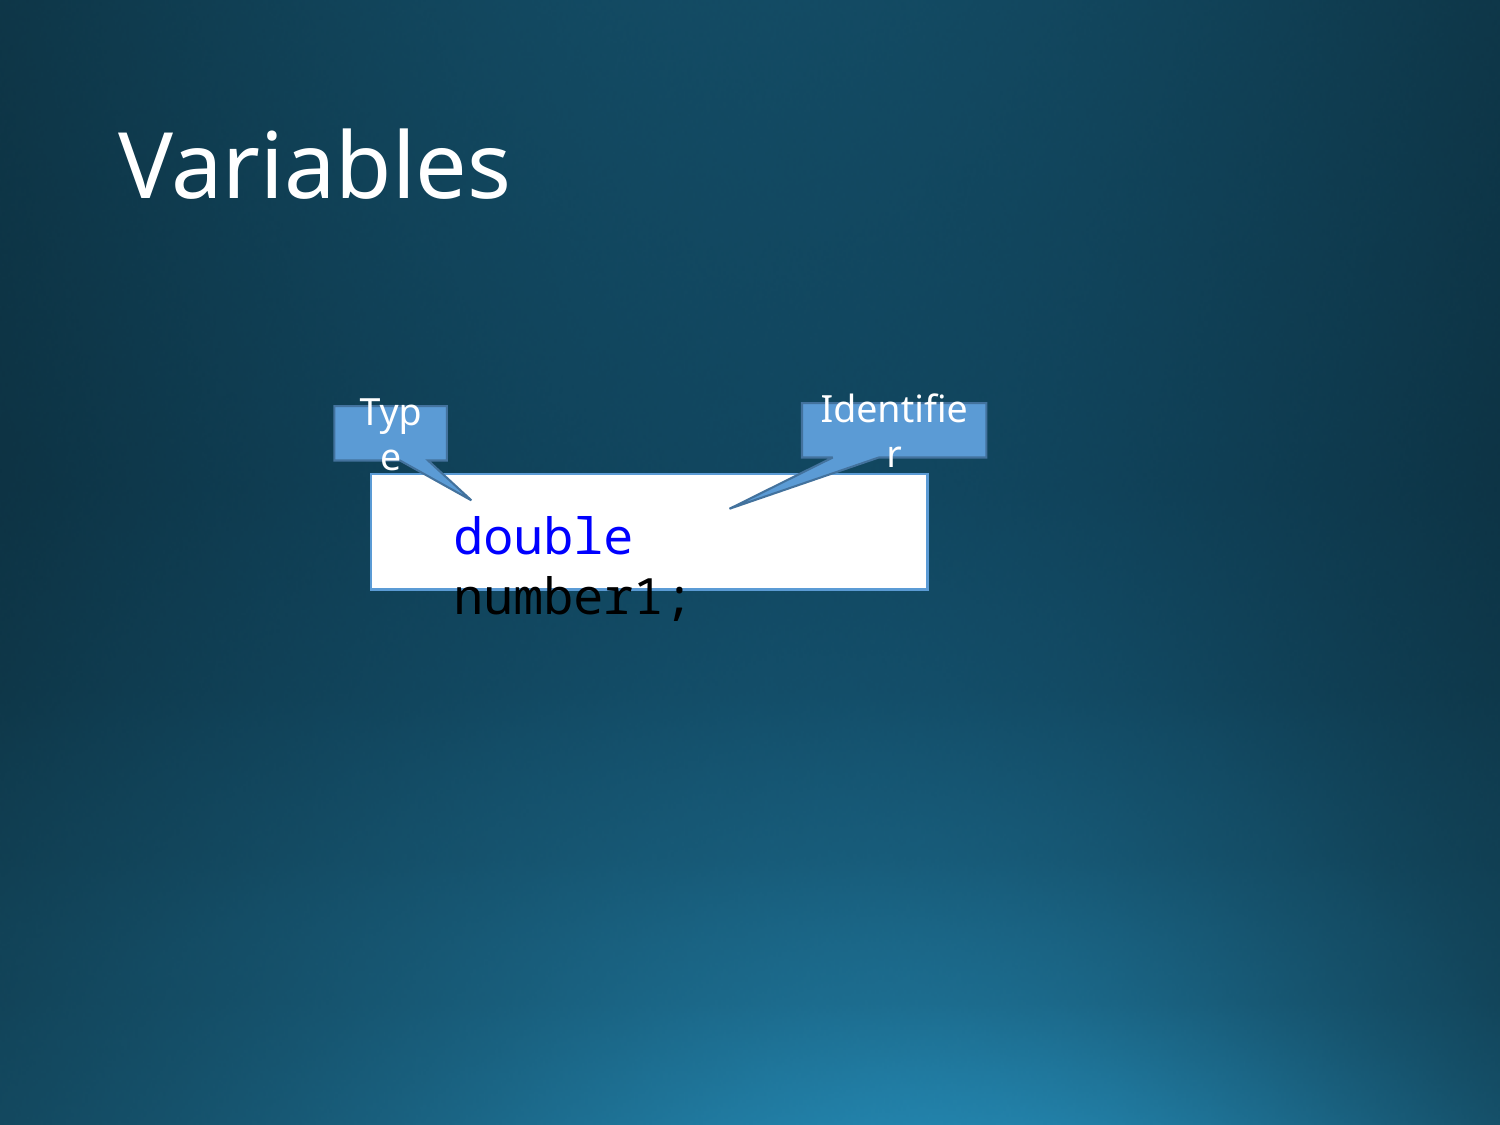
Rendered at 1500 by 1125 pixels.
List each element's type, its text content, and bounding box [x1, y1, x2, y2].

text_box [445, 473, 797, 497]
text_box [770, 473, 929, 591]
title Variables [103, 59, 1397, 278]
text_box Identifier [729, 402, 988, 510]
text_box double number1; [438, 497, 902, 632]
text_box [370, 473, 461, 591]
text_box Type [333, 405, 473, 502]
picture [0, 0, 1500, 1125]
